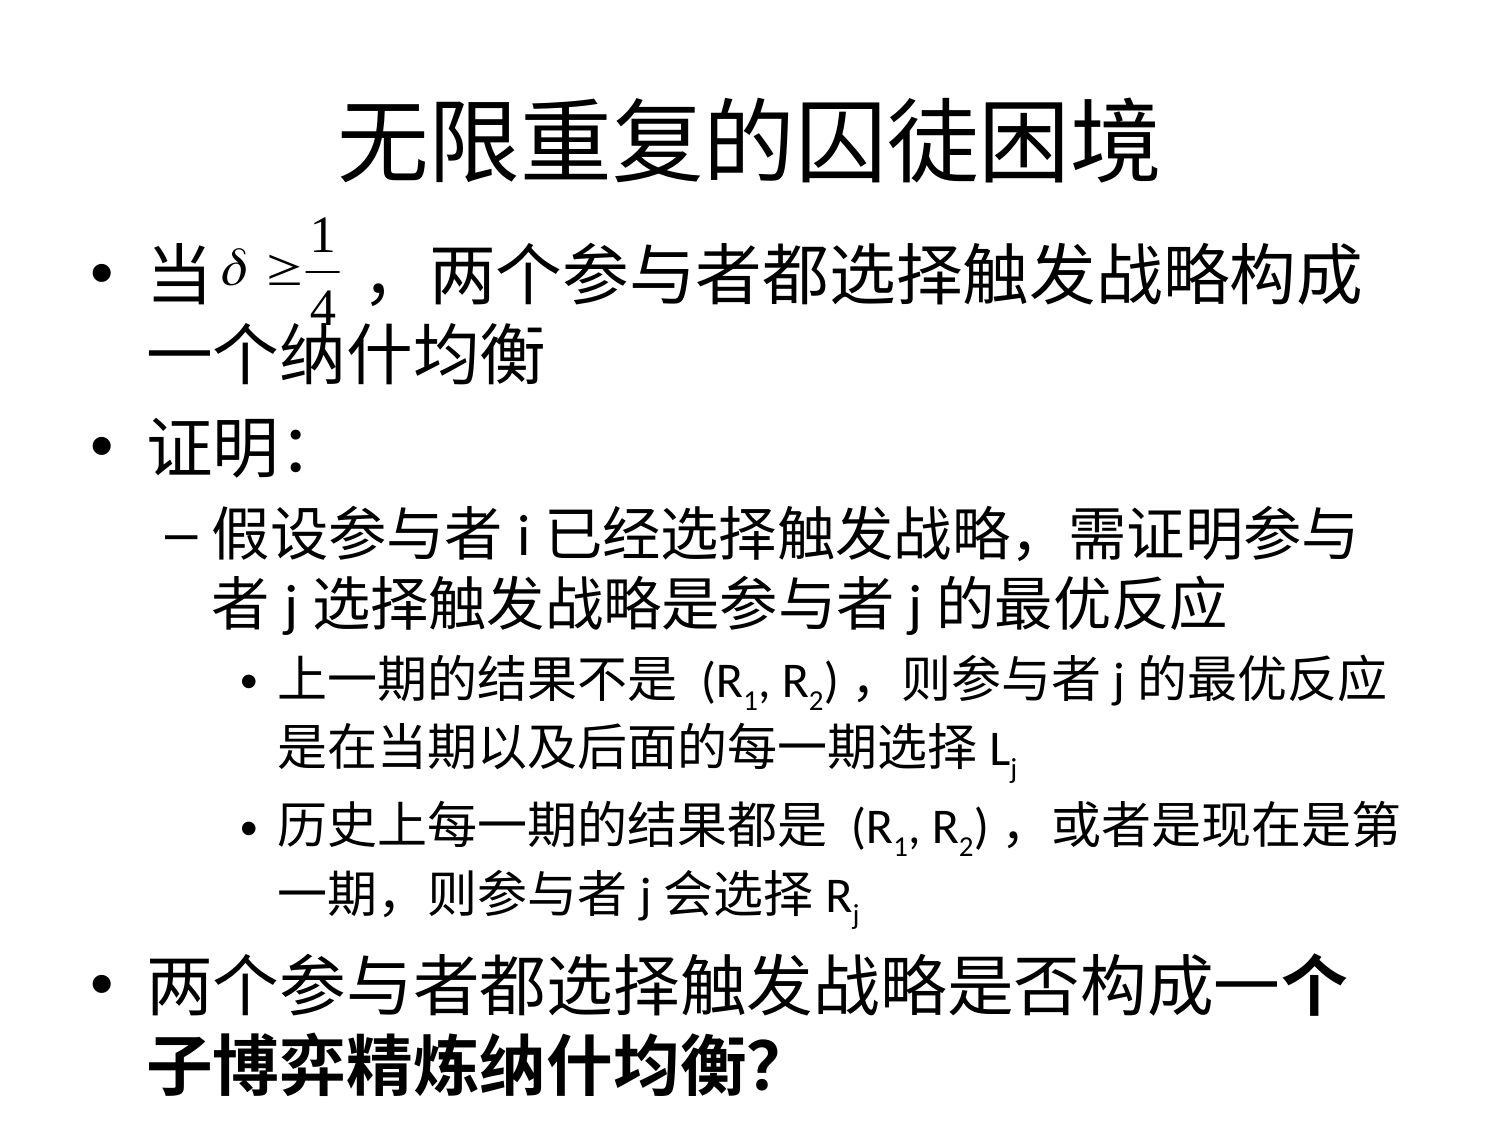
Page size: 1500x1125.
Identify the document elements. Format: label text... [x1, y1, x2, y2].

title 无限重复的囚徒困境 [74, 44, 1426, 224]
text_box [212, 198, 352, 338]
list 当 ，两个参与者都选择触发战略构成一个纳什均衡 证明： 假设参与者i已经选择触发战略，需证明参与者j选择触发战略是参与者j的最优反应 上一期的结果不是 (R1, R2)，则参与者j的最优反应是在当期以及后面的每一期选择Lj 历史上每一期的结果都是 (R1, R2)，或者是现在是第一期，则参与者j会选择Rj 两个参与者都选择触发战略是否构成一个子博弈精炼纳什均衡？ [74, 224, 1426, 1026]
